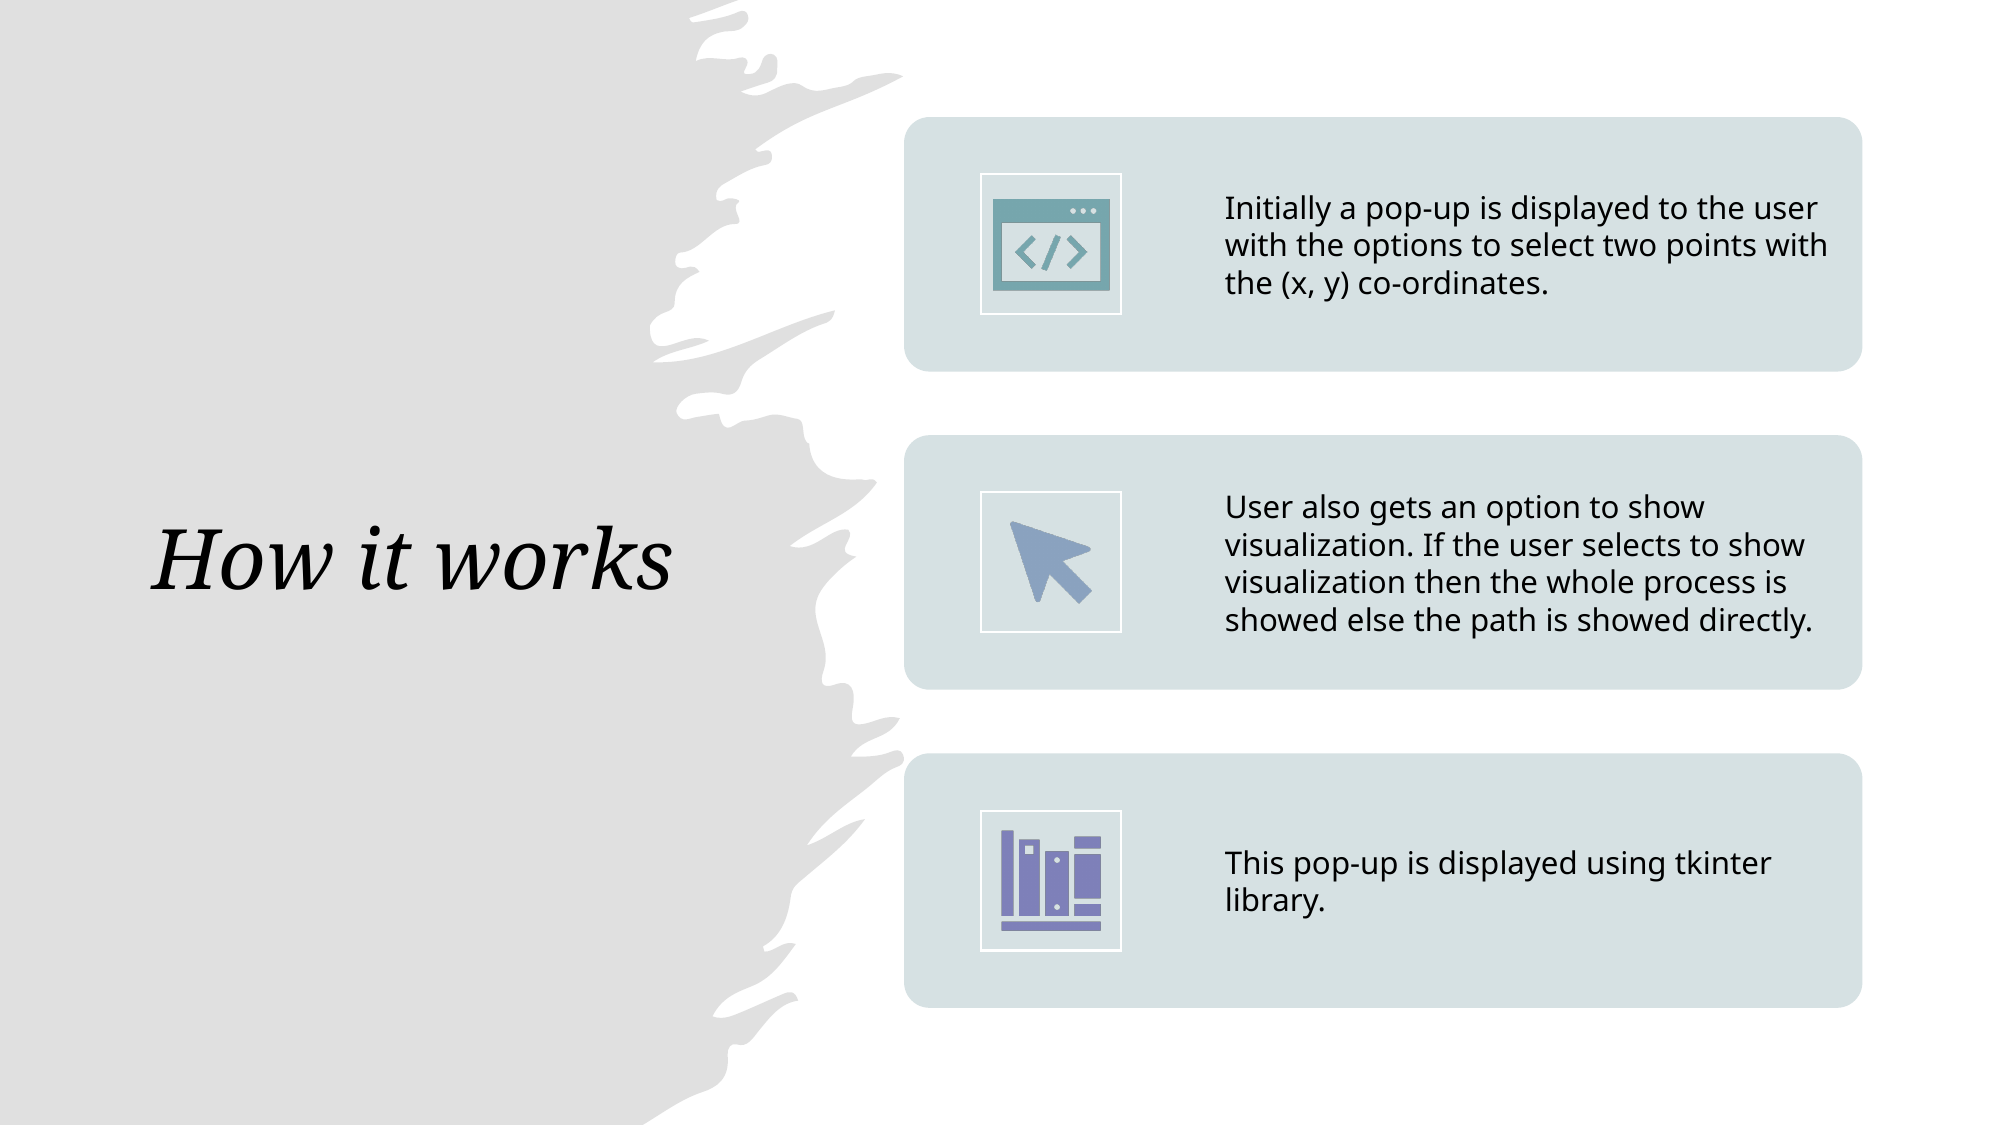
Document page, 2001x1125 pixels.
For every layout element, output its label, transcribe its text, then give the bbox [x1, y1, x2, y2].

text_box [645, 0, 2000, 1125]
title How it works [137, 116, 716, 1008]
text_box [0, 0, 904, 1125]
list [904, 116, 1863, 1008]
